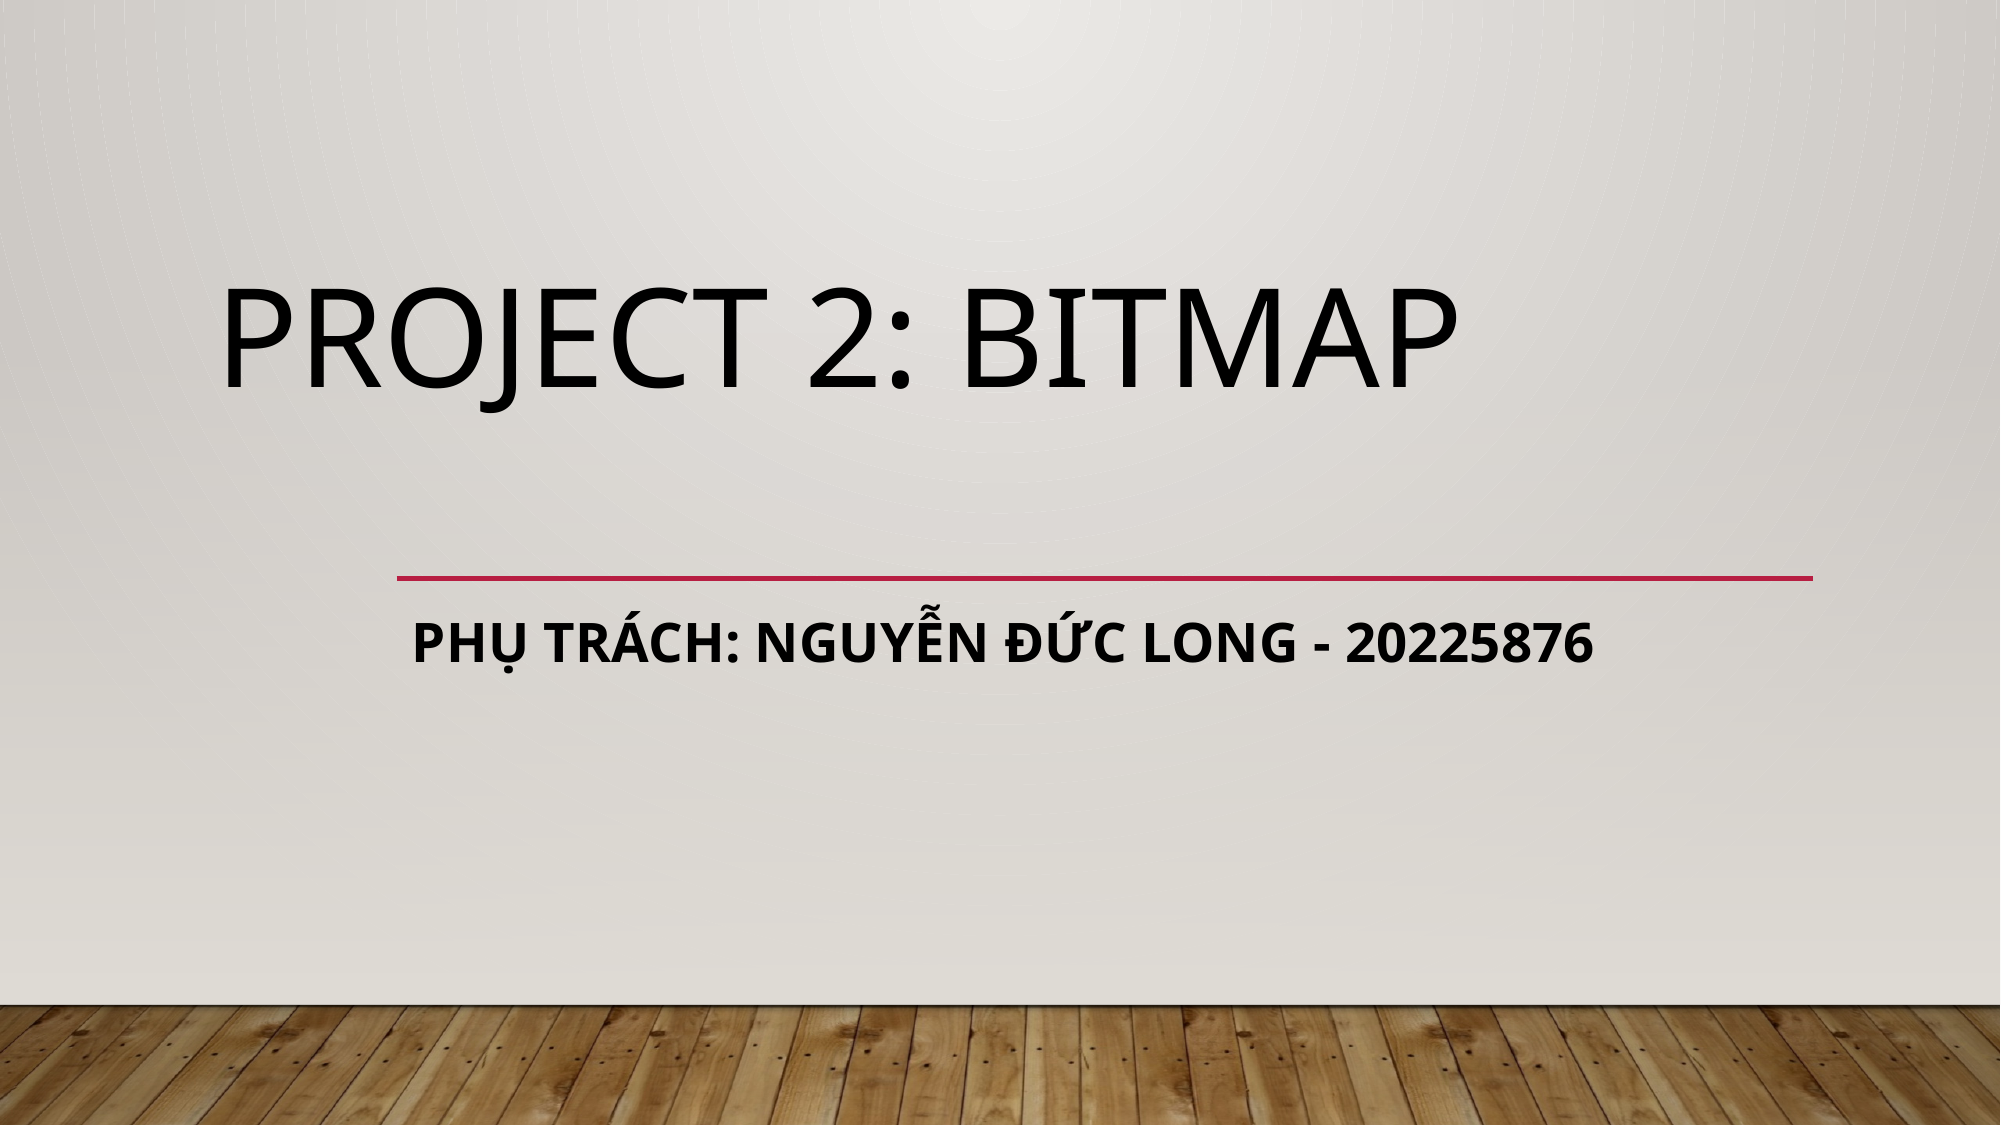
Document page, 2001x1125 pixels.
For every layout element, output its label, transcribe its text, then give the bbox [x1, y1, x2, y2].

title Project 2: bitmap [200, 0, 1617, 417]
picture [0, 1005, 2000, 1125]
subtitle Phụ trách: nguyễn đức long - 20225876 [396, 579, 1814, 740]
